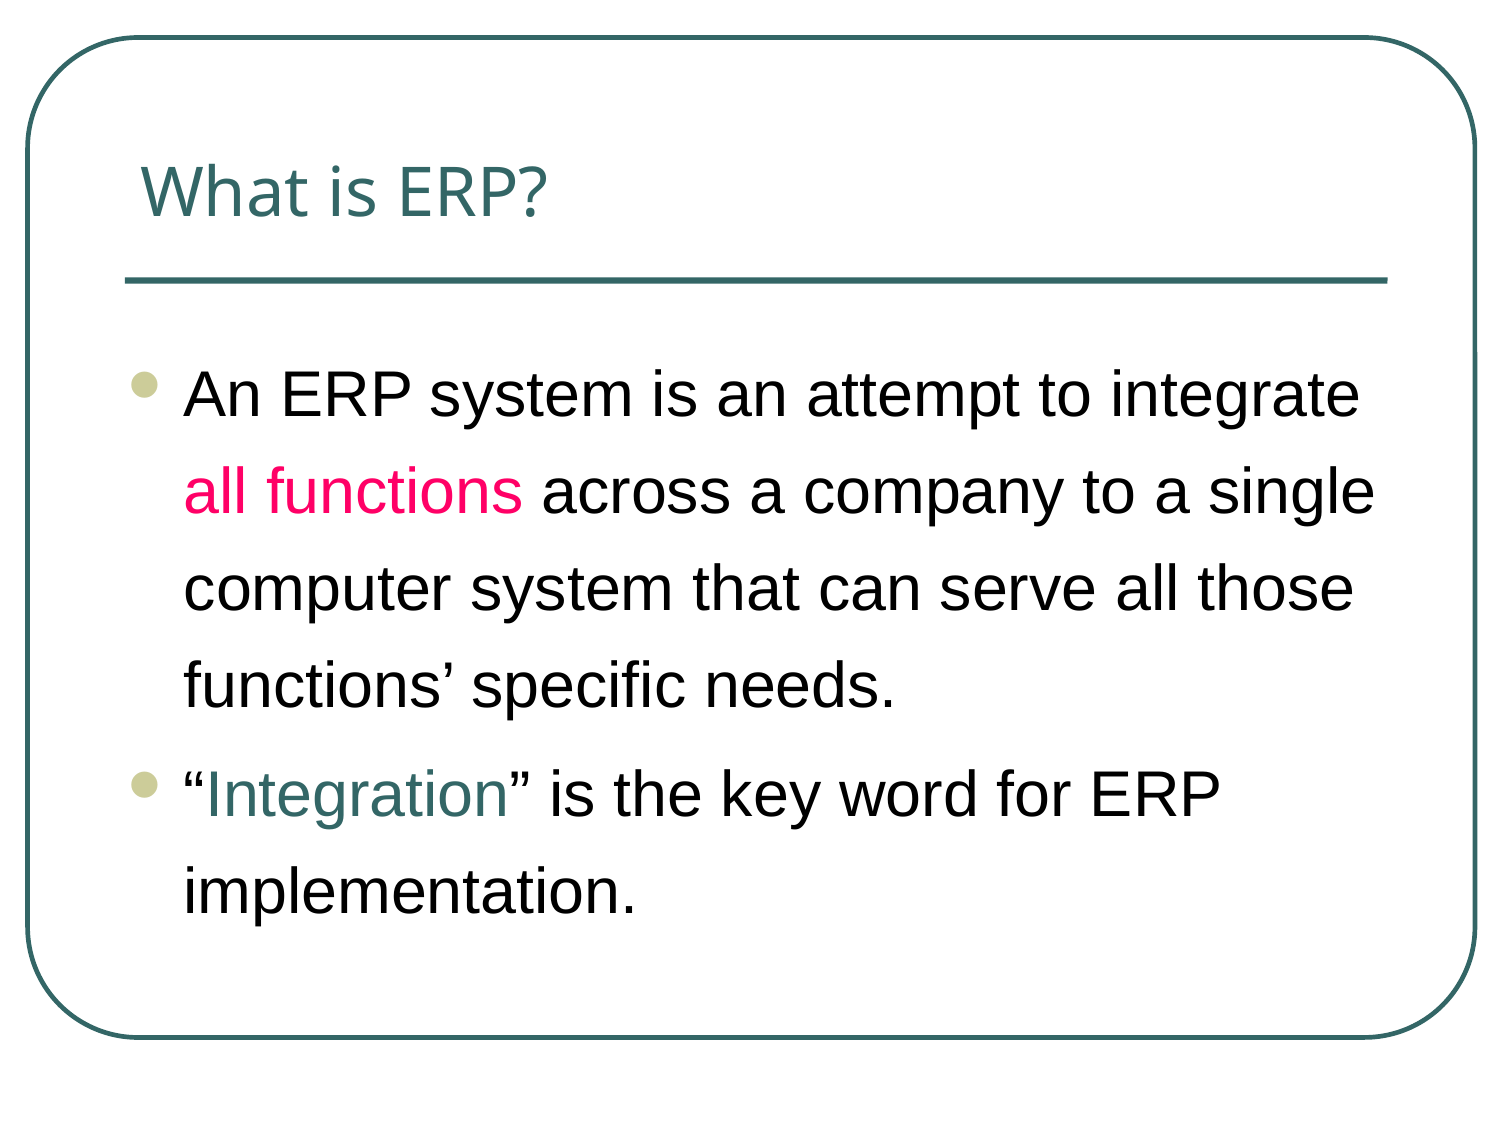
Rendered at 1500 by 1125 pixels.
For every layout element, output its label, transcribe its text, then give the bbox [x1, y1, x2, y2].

title What is ERP? [125, 75, 1388, 238]
list An ERP system is an attempt to integrate all functions across a company to a single computer system that can serve all those functions’ specific needs. “Integration” is the key word for ERP implementation. [112, 324, 1438, 1025]
